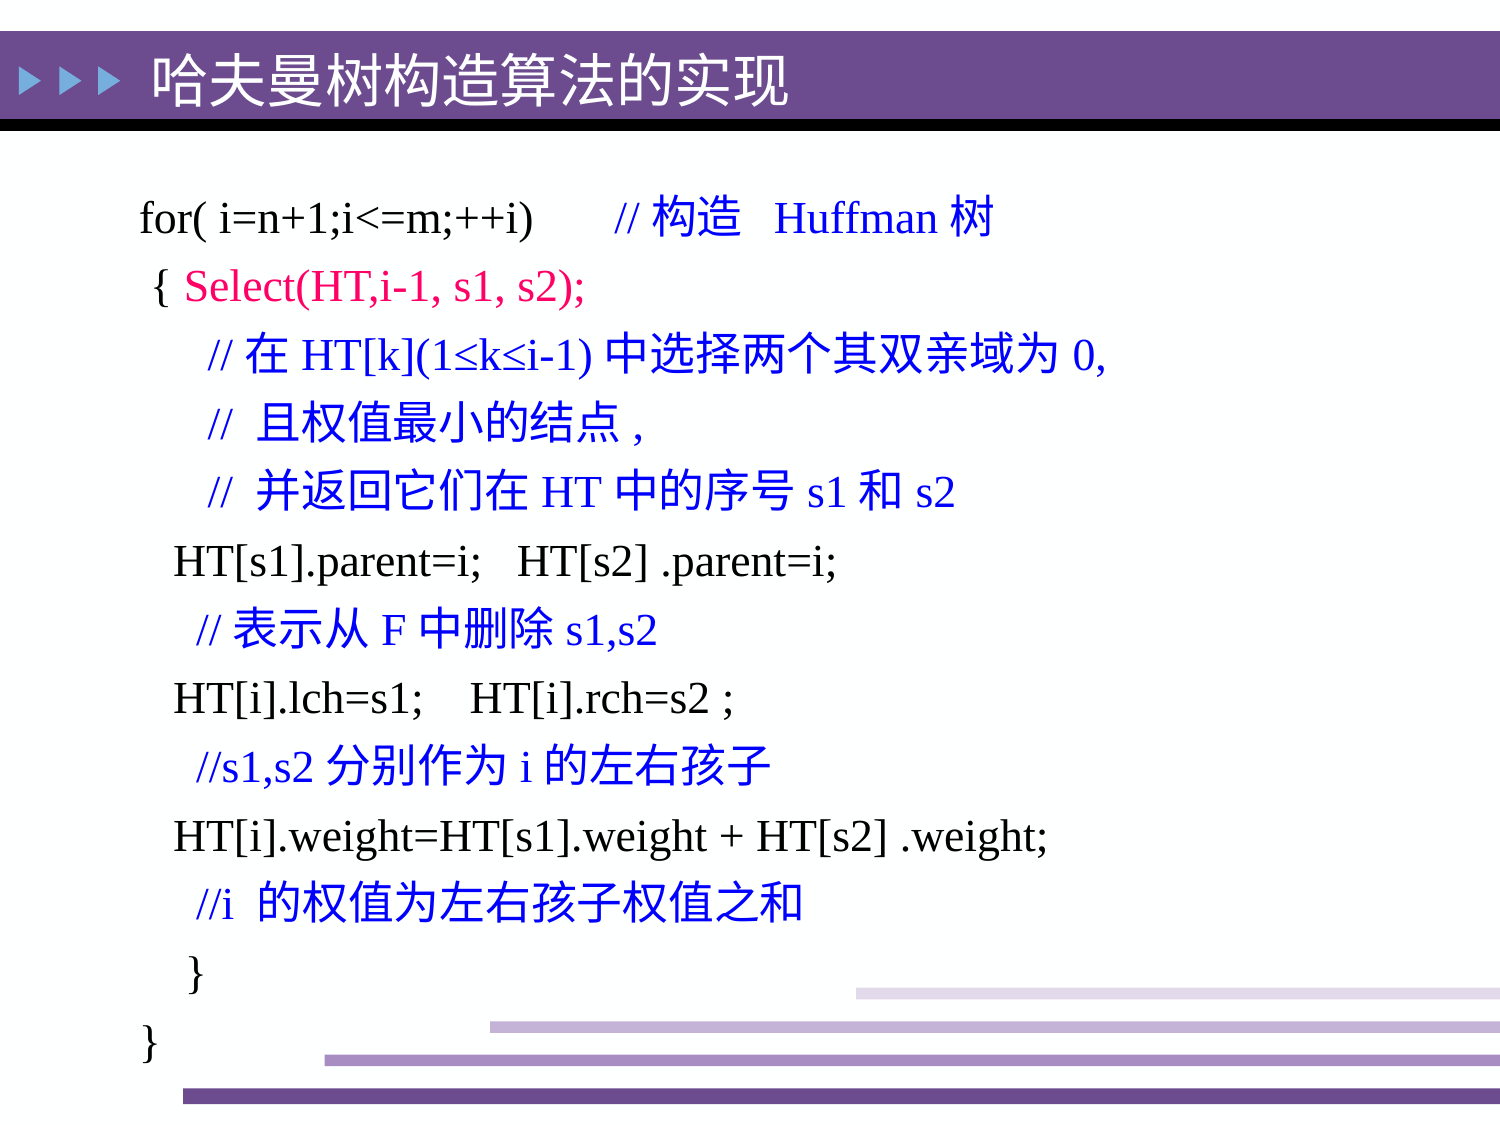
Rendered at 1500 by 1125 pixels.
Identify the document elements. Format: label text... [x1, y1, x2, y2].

text_box for( i=n+1;i<=m;++i) //构造 Huffman树 { Select(HT,i-1, s1, s2); //在HT[k](1≤k≤i-1)中选择两个其双亲域为0, // 且权值最小的结点, // 并返回它们在HT中的序号s1和s2 HT[s1].parent=i; HT[s2] .parent=i; //表示从F中删除s1,s2 HT[i].lch=s1; HT[i].rch=s2 ; //s1,s2分别作为i的左右孩子 HT[i].weight=HT[s1].weight + HT[s2] .weight; //i 的权值为左右孩子权值之和 } } [123, 166, 1462, 1074]
text_box [183, 1088, 1500, 1105]
text_box 哈夫曼树构造算法的实现 [135, 36, 1217, 122]
text_box [324, 1054, 1500, 1067]
text_box [856, 987, 1500, 1000]
text_box [490, 1021, 1500, 1033]
